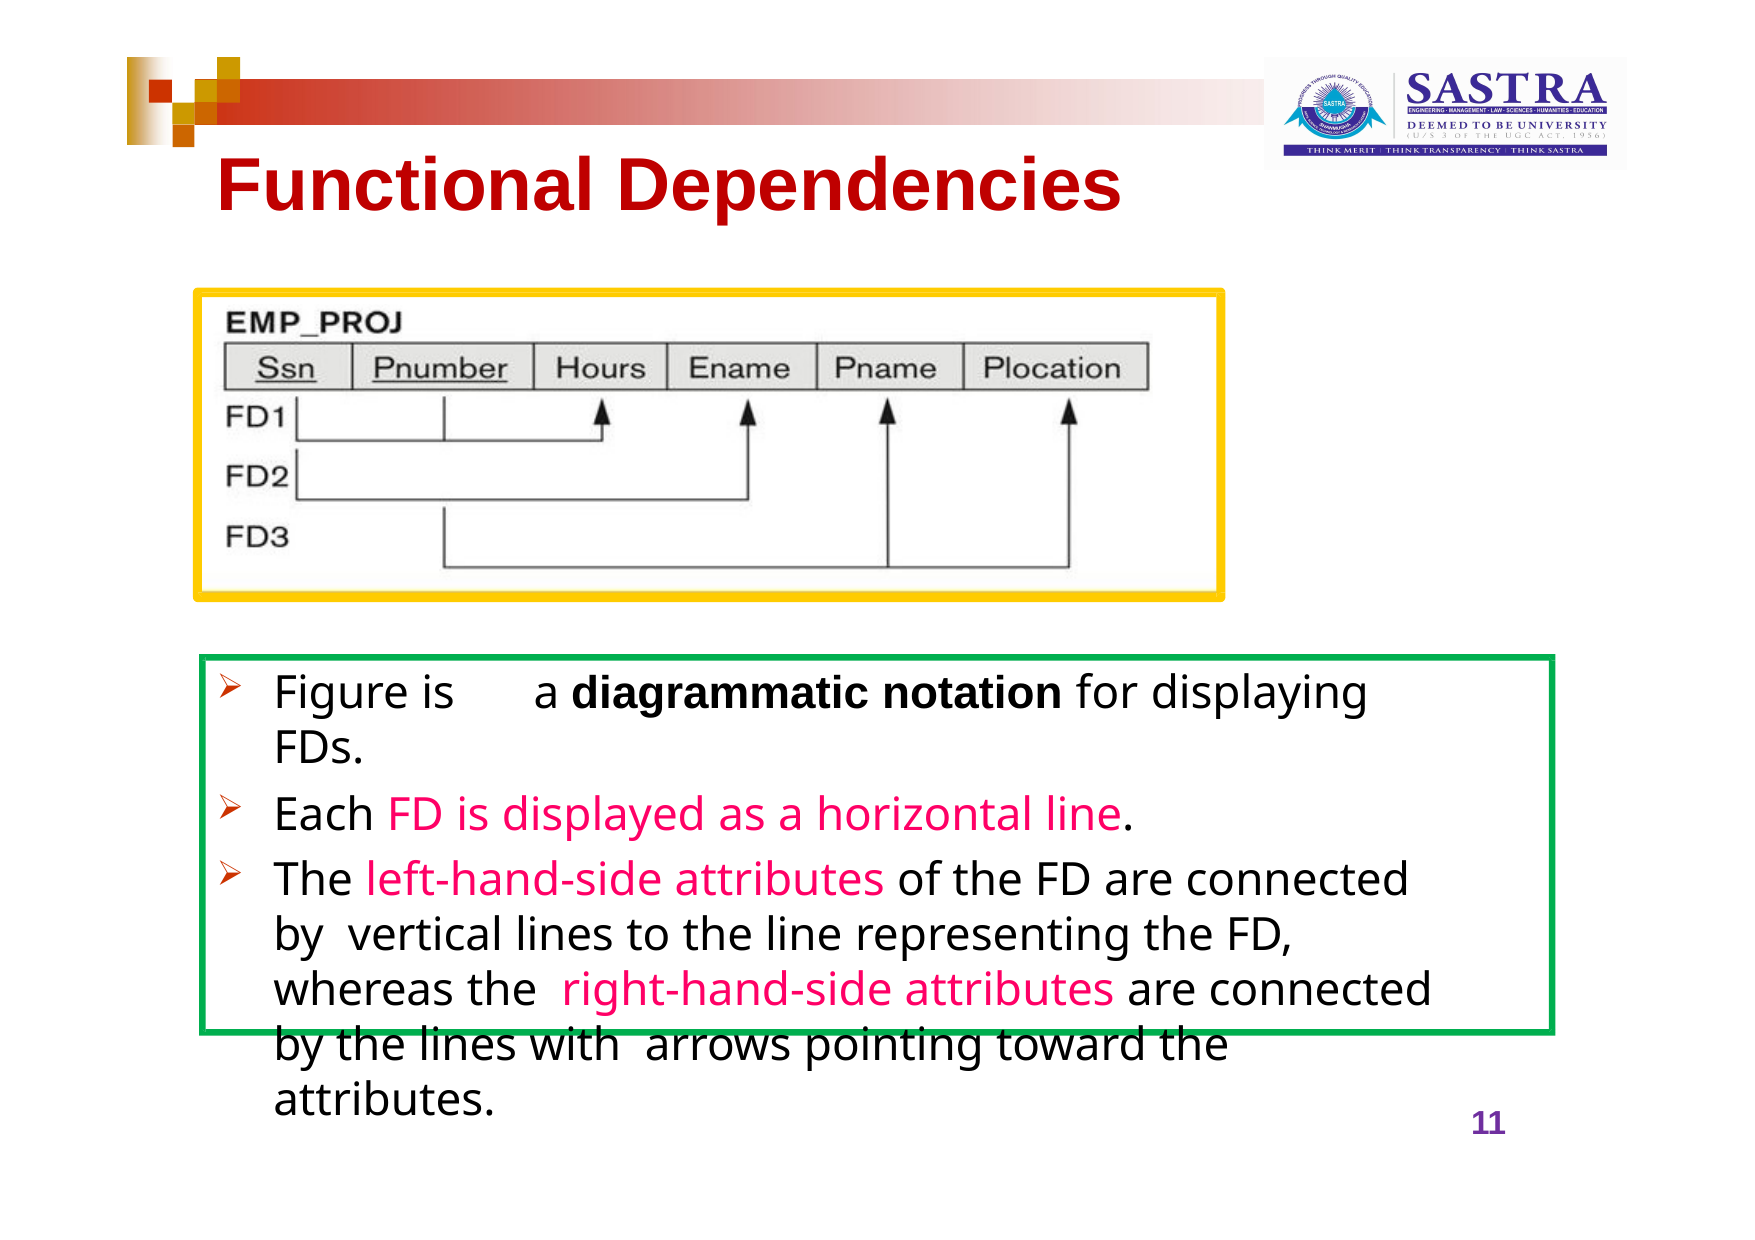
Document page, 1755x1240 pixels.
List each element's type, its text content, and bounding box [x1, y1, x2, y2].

text_box 11 [1464, 1102, 1515, 1142]
picture [127, 57, 173, 145]
text_box [1435, 654, 1556, 1036]
picture [217, 56, 1628, 170]
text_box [192, 287, 1226, 603]
text_box Figure is a diagrammatic notation for displaying FDs. Each FD is displayed as a horizontal line. The left-hand-side attributes of the FD are connected by vertical lines to the line representing the FD, whereas the right-hand-side attributes are connected by the lines with arrows pointing toward the attributes. [214, 650, 1435, 1125]
title Functional Dependencies [214, 132, 1128, 285]
text_box [199, 654, 214, 1036]
